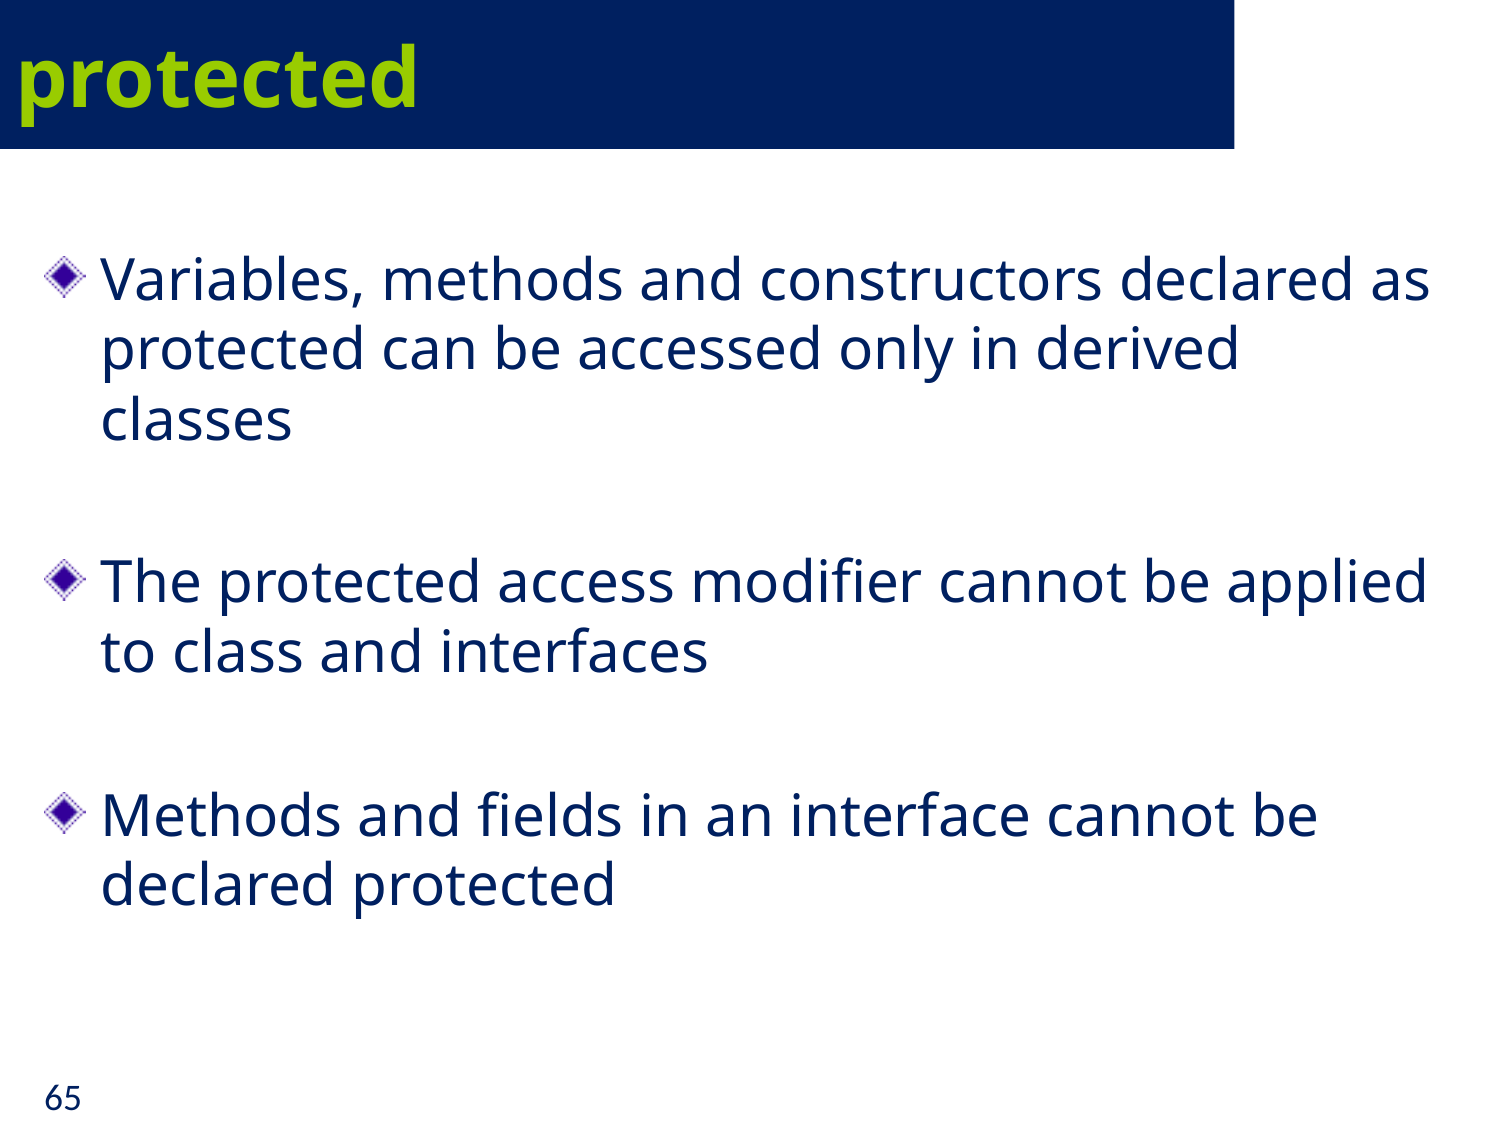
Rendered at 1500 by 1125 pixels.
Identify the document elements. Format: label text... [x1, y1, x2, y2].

picture [44, 256, 86, 298]
picture [44, 792, 86, 834]
picture [44, 559, 86, 601]
list Variables, methods and constructors declared as protected can be accessed only in derived classes The protected access modifier cannot be applied to class and interfaces Methods and fields in an interface cannot be declared protected [29, 172, 1459, 1012]
title protected [0, 0, 1235, 149]
slide_number 65 [29, 1065, 124, 1125]
